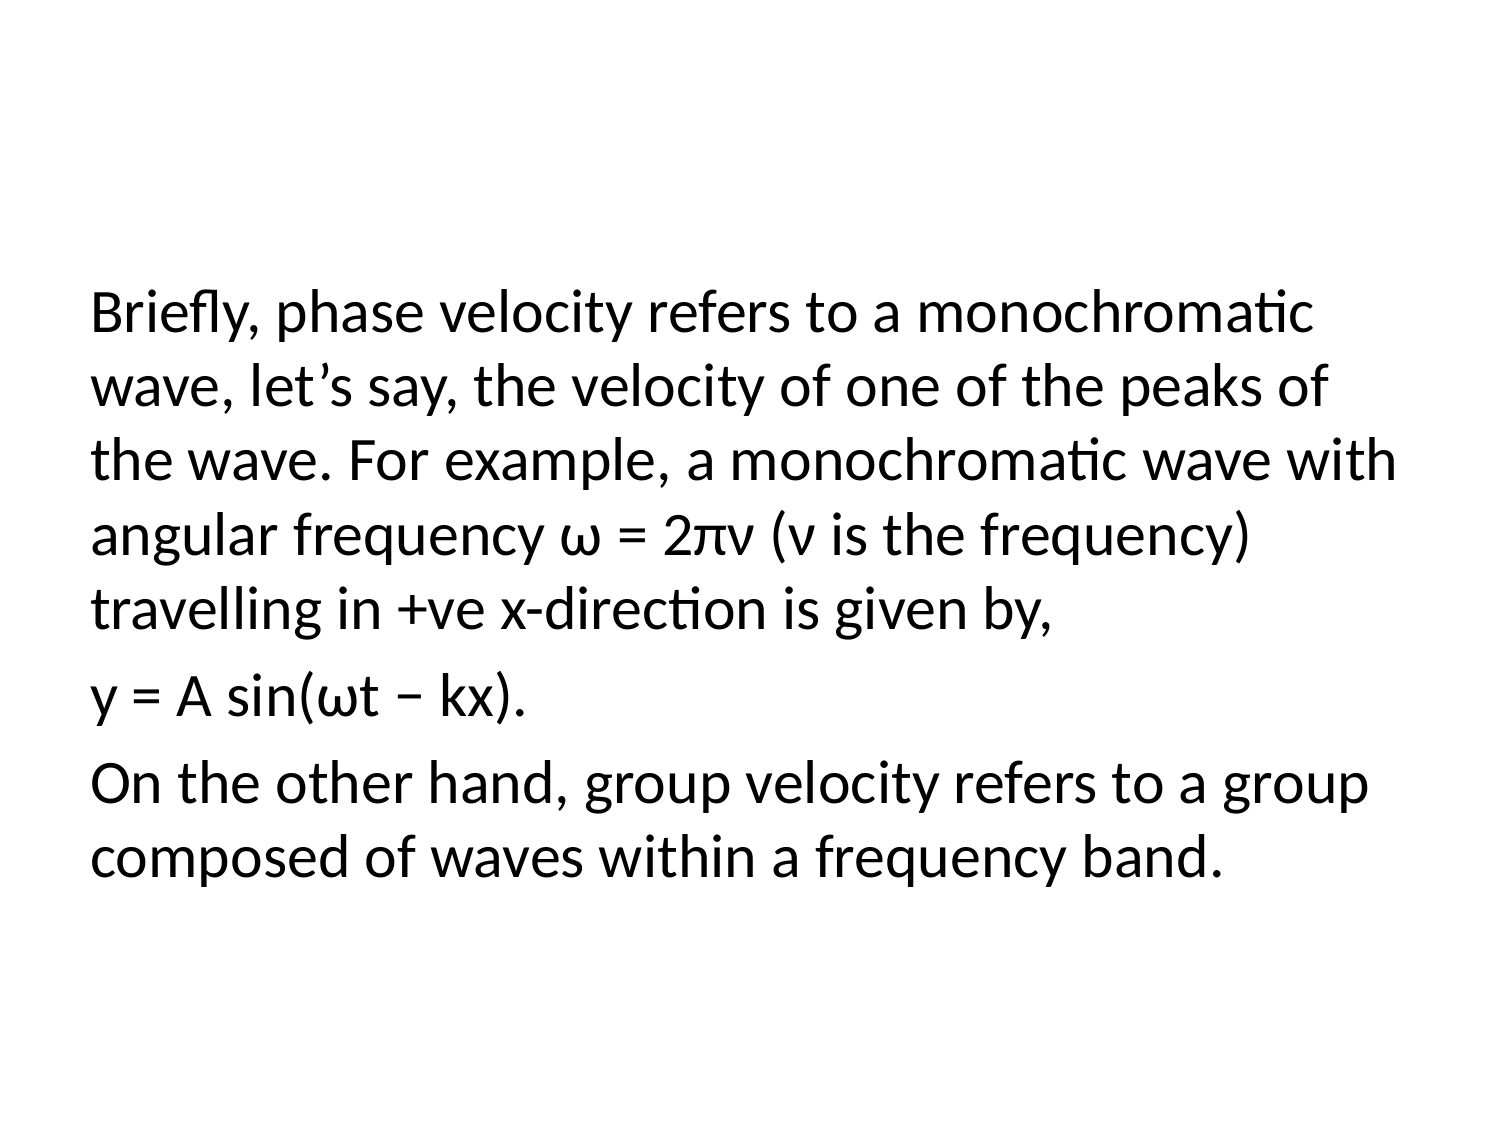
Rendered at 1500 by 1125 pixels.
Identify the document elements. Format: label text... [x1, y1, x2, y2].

list Briefly, phase velocity refers to a monochromatic wave, let’s say, the velocity of one of the peaks of the wave. For example, a monochromatic wave with angular frequency ω = 2πν (ν is the frequency) travelling in +ve x-direction is given by, y = A sin(ωt − kx). On the other hand, group velocity refers to a group composed of waves within a frequency band. [75, 262, 1425, 1005]
